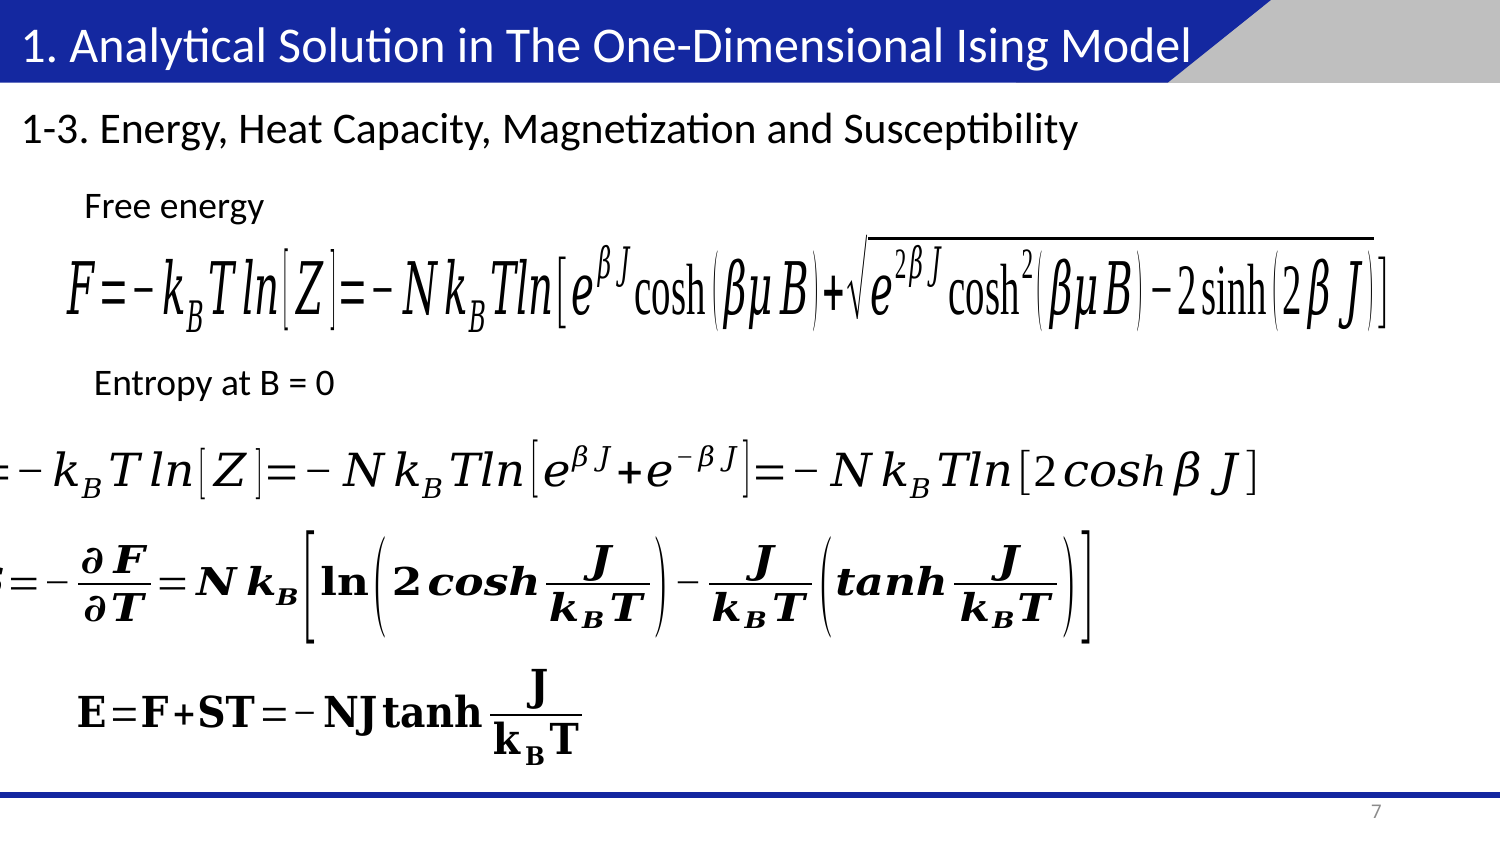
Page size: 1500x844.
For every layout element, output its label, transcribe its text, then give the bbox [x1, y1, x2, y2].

text_box 1. Analytical Solution in The One-Dimensional Ising Model [5, 11, 1300, 82]
text_box Entropy at B = 0 [79, 350, 359, 411]
text_box 1-3. Energy, Heat Capacity, Magnetization and Susceptibility [5, 98, 1300, 162]
text_box Free energy [69, 173, 288, 234]
slide_number 7 [1059, 790, 1397, 836]
